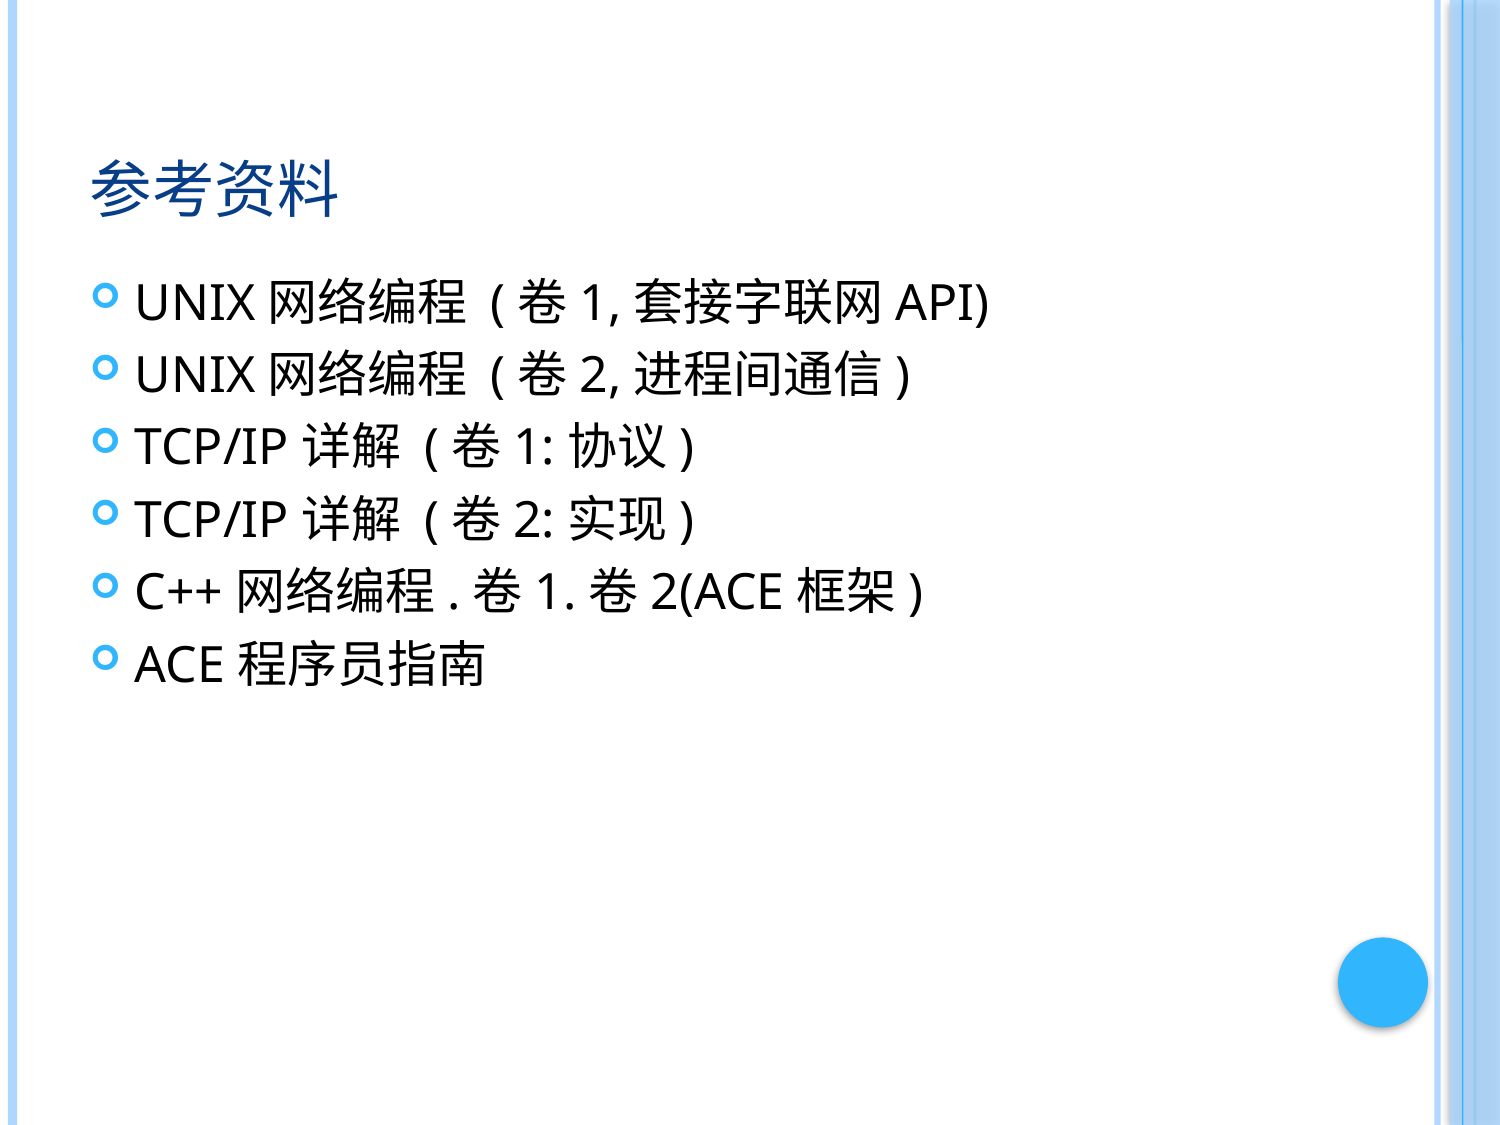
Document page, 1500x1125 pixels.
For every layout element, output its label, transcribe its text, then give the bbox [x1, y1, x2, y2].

list UNIX网络编程 (卷1,套接字联网API) UNIX网络编程 (卷2,进程间通信) TCP/IP详解 (卷1:协议) TCP/IP详解 (卷2:实现) C++网络编程.卷1.卷2(ACE框架) ACE程序员指南 [75, 262, 1300, 1062]
title 参考资料 [75, 45, 1300, 233]
